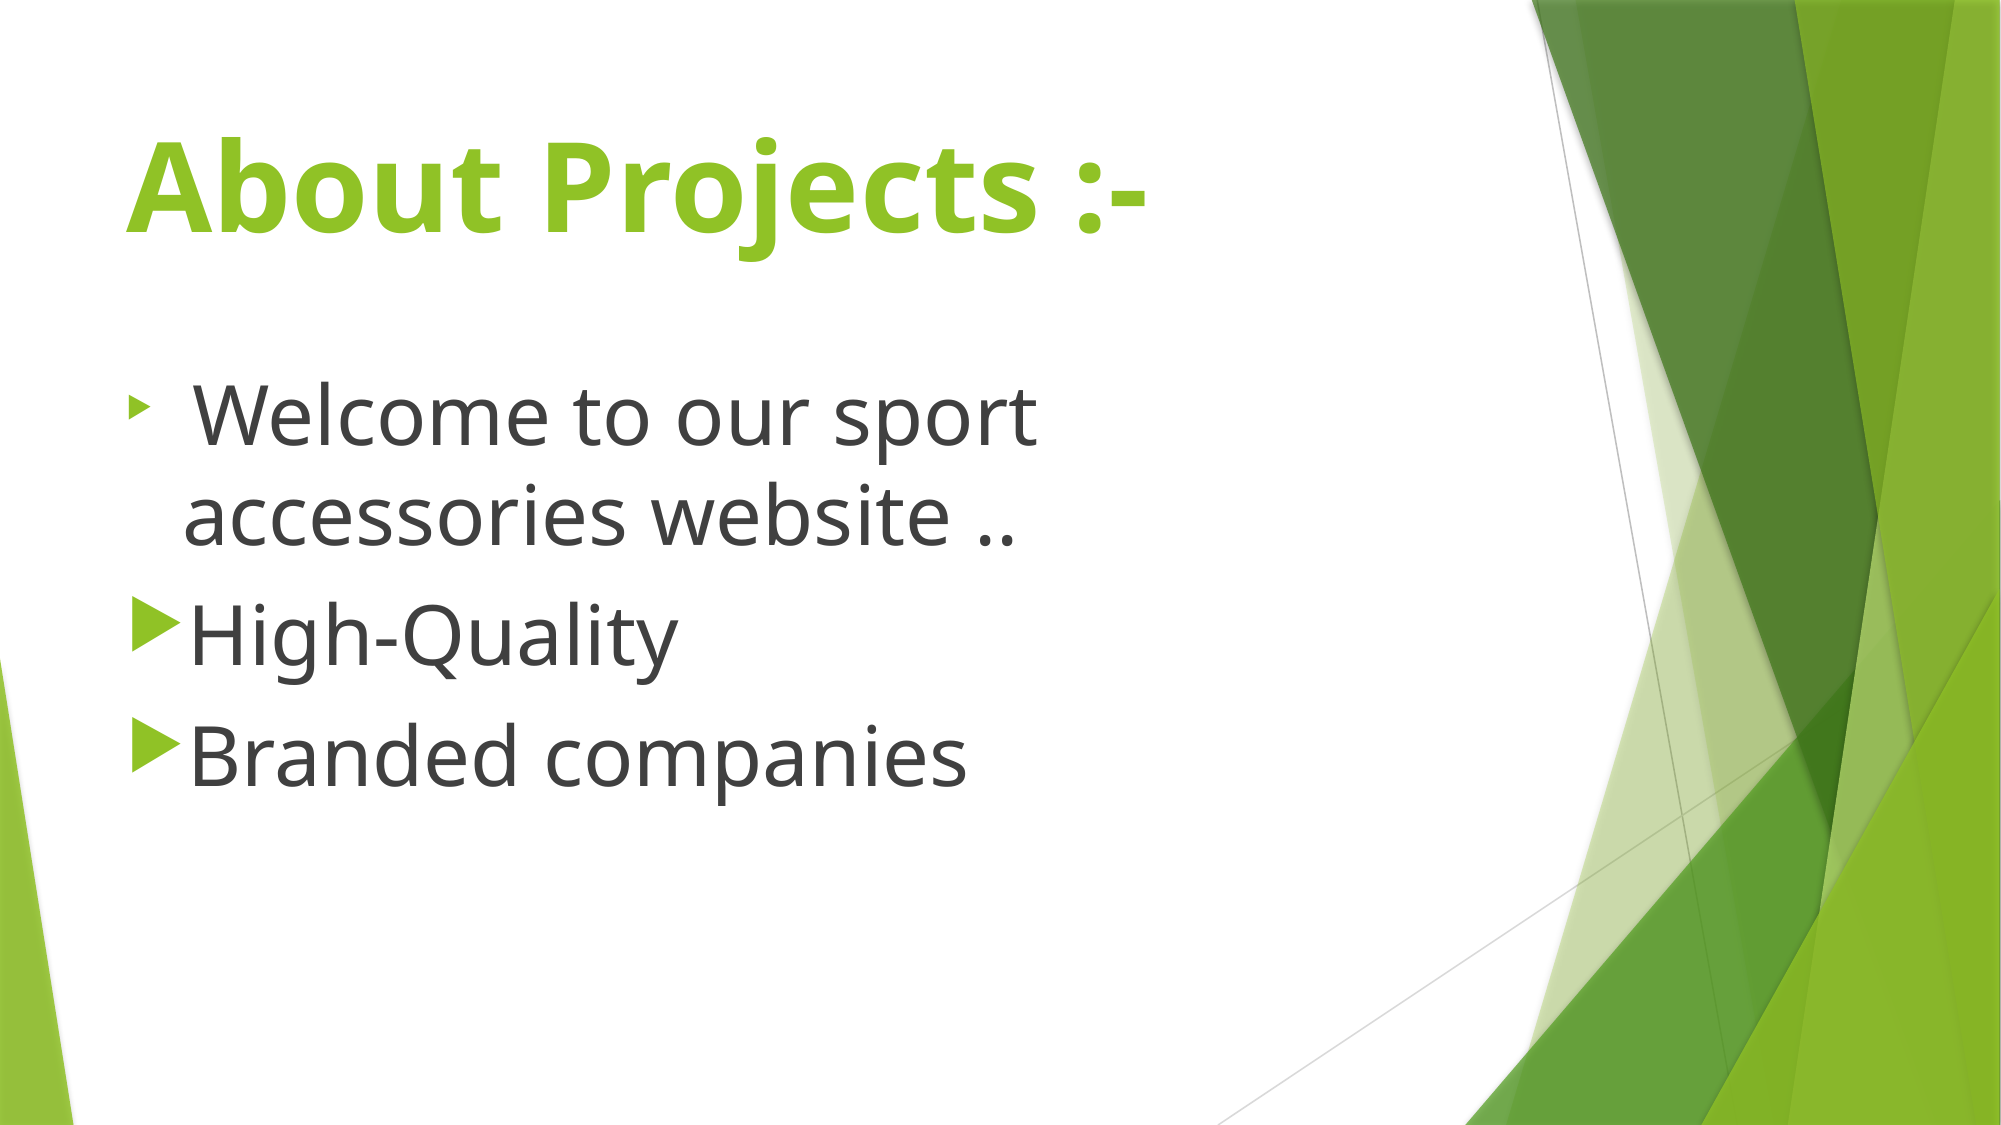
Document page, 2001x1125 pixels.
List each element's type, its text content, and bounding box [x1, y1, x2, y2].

list Welcome to our sport accessories website .. High-Quality Branded companies [111, 354, 1522, 992]
title About Projects :- [111, 99, 1522, 317]
